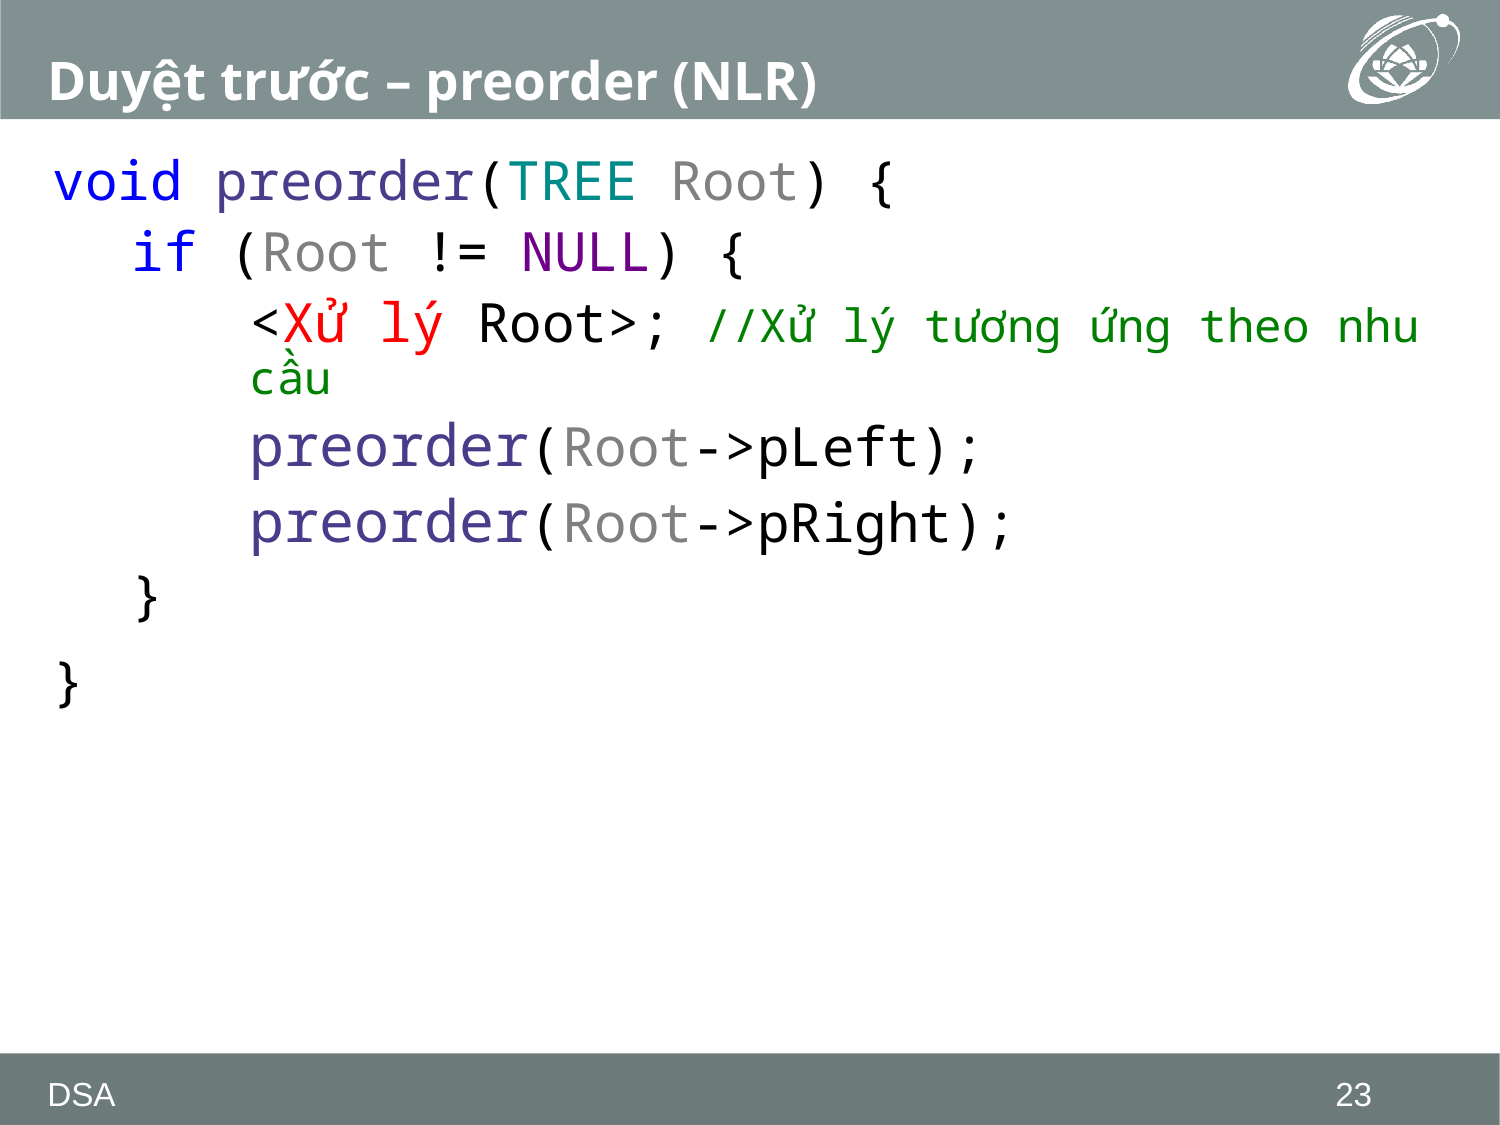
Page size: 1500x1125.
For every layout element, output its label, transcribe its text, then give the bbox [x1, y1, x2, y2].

slide_number 23 [1270, 1073, 1388, 1113]
title Duyệt trước – preorder (NLR) [32, 0, 1468, 120]
footer DSA [32, 1073, 1075, 1113]
list void preorder(TREE Root) { if (Root != NULL) { <Xử lý Root>; //Xử lý tương ứng theo nhu cầu preorder(Root->pLeft); preorder(Root->pRight); } } [32, 146, 1468, 1054]
